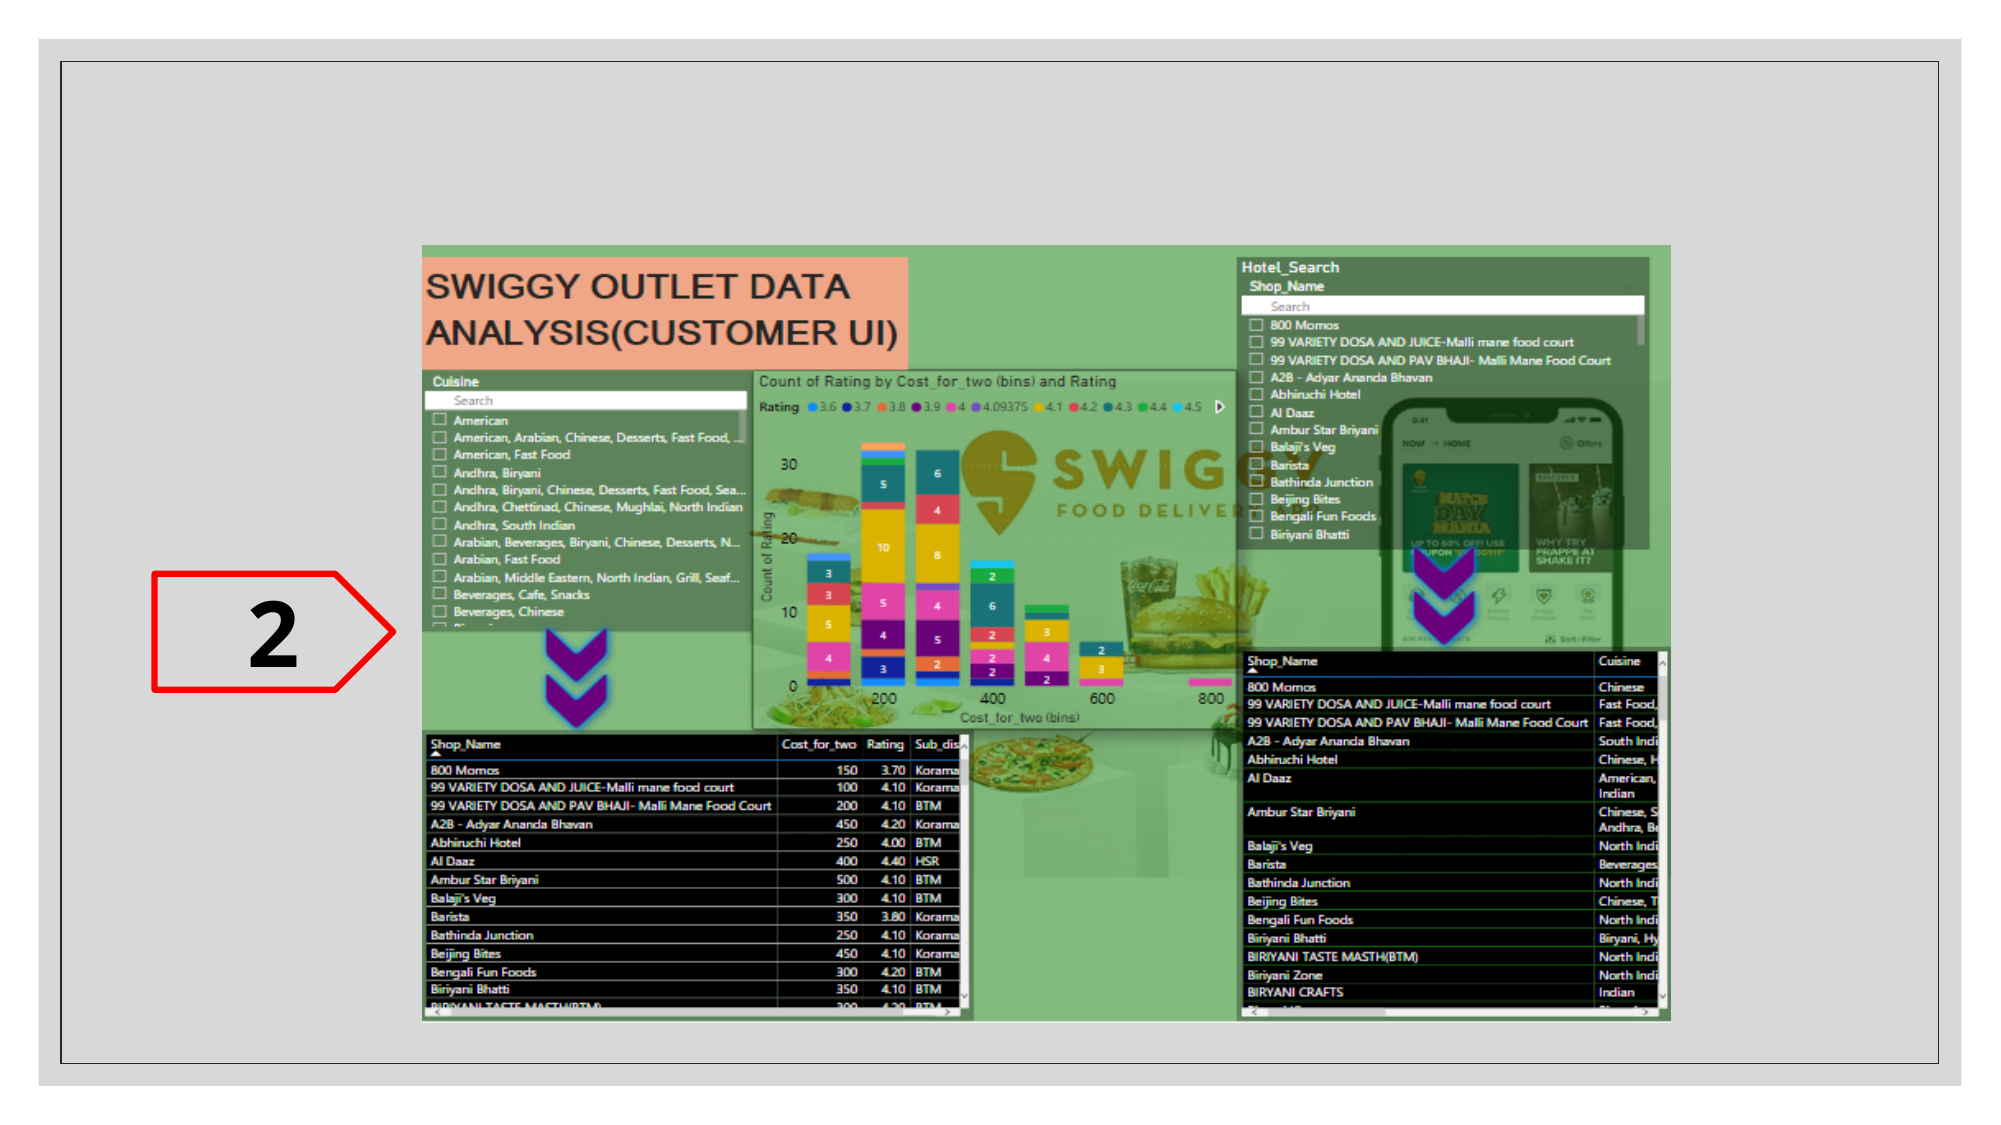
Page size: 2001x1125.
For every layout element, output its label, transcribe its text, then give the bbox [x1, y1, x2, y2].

text_box [153, 572, 232, 691]
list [422, 245, 1671, 1023]
text_box [315, 572, 394, 691]
text_box 2 [232, 568, 315, 694]
